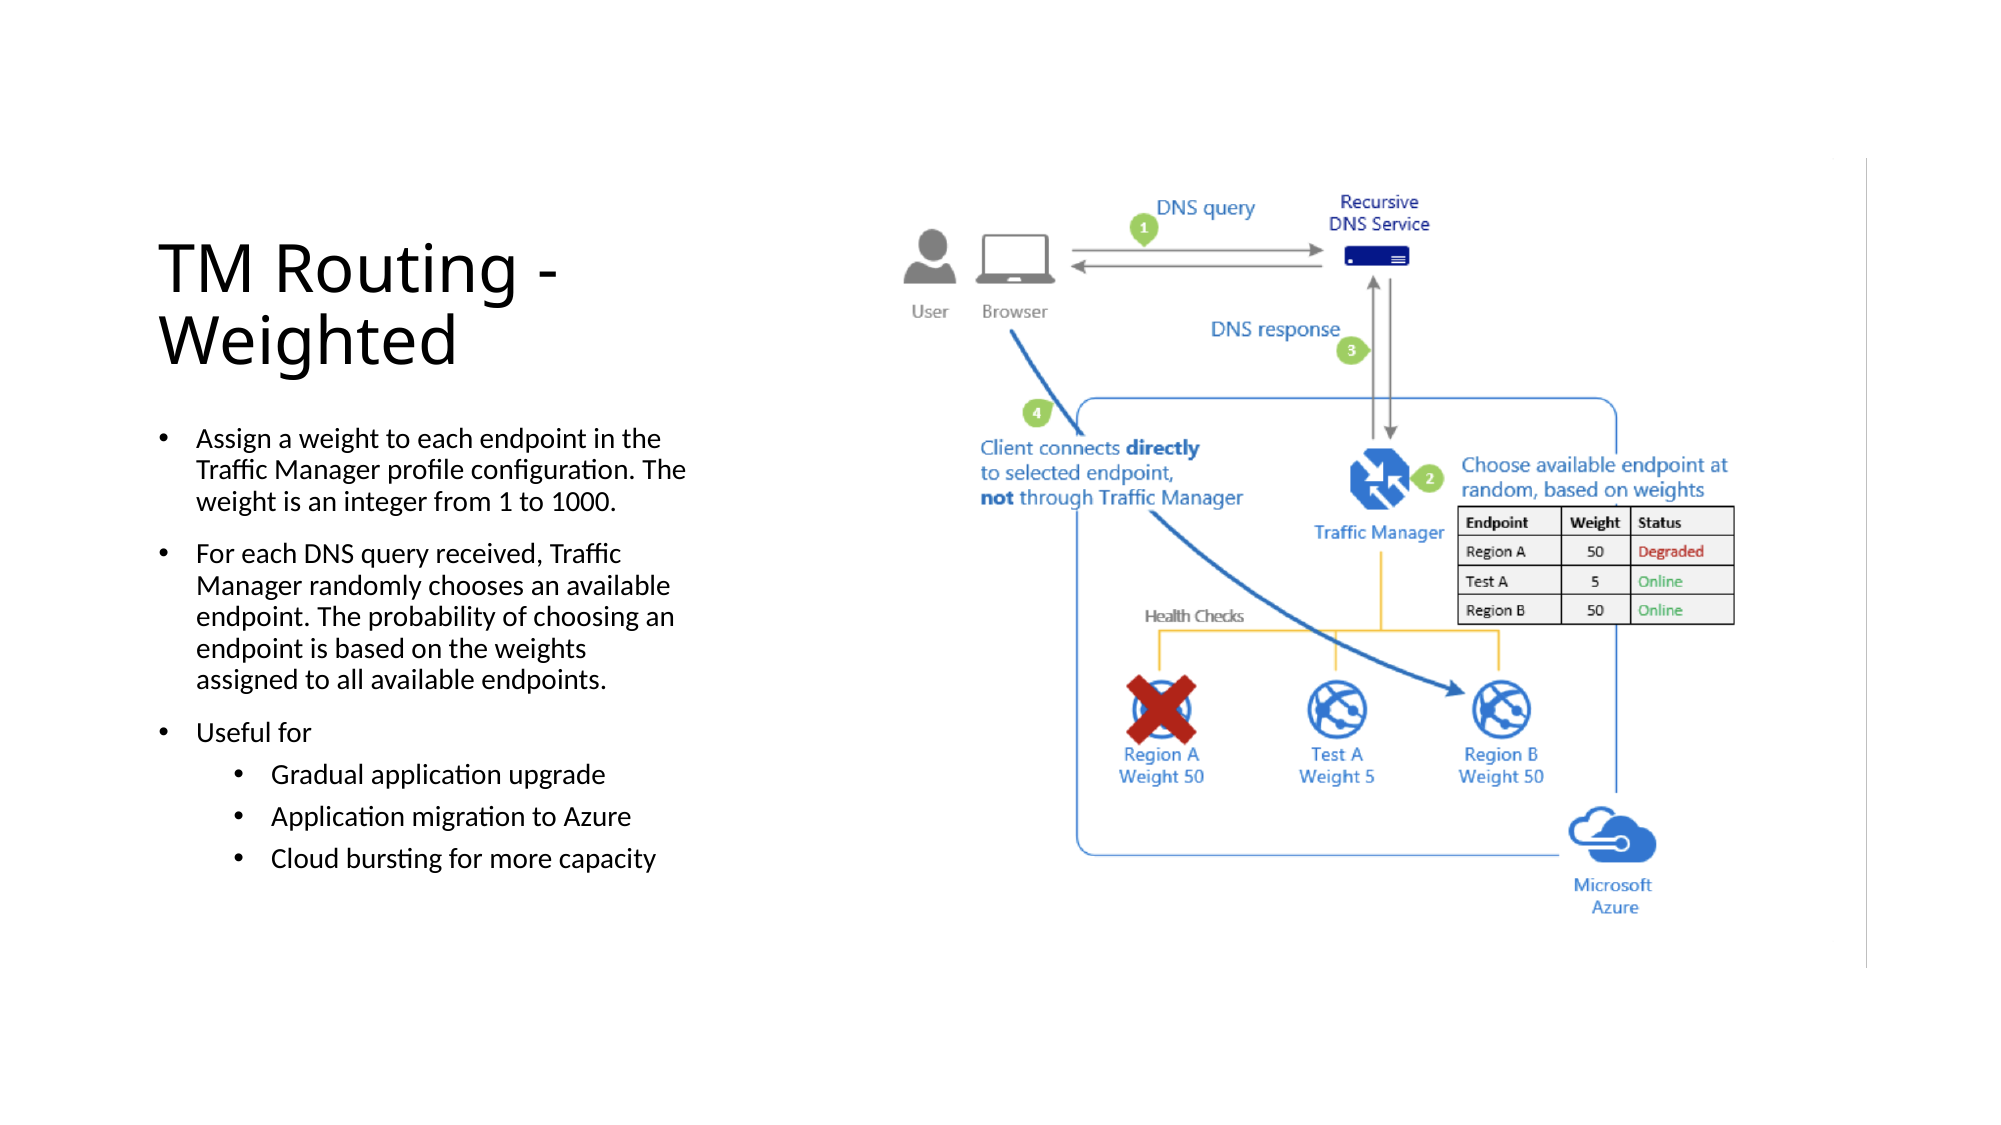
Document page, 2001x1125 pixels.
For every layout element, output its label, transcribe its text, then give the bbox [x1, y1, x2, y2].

title TM Routing - Weighted [143, 121, 711, 387]
list Assign a weight to each endpoint in the Traffic Manager profile configuration. The weight is an integer from 1 to 1000. For each DNS query received, Traffic Manager randomly chooses an available endpoint. The probability of choosing an endpoint is based on the weights assigned to all available endpoints. Useful for Gradual application upgrade Application migration to Azure Cloud bursting for more capacity [143, 415, 711, 982]
picture [818, 158, 1867, 969]
